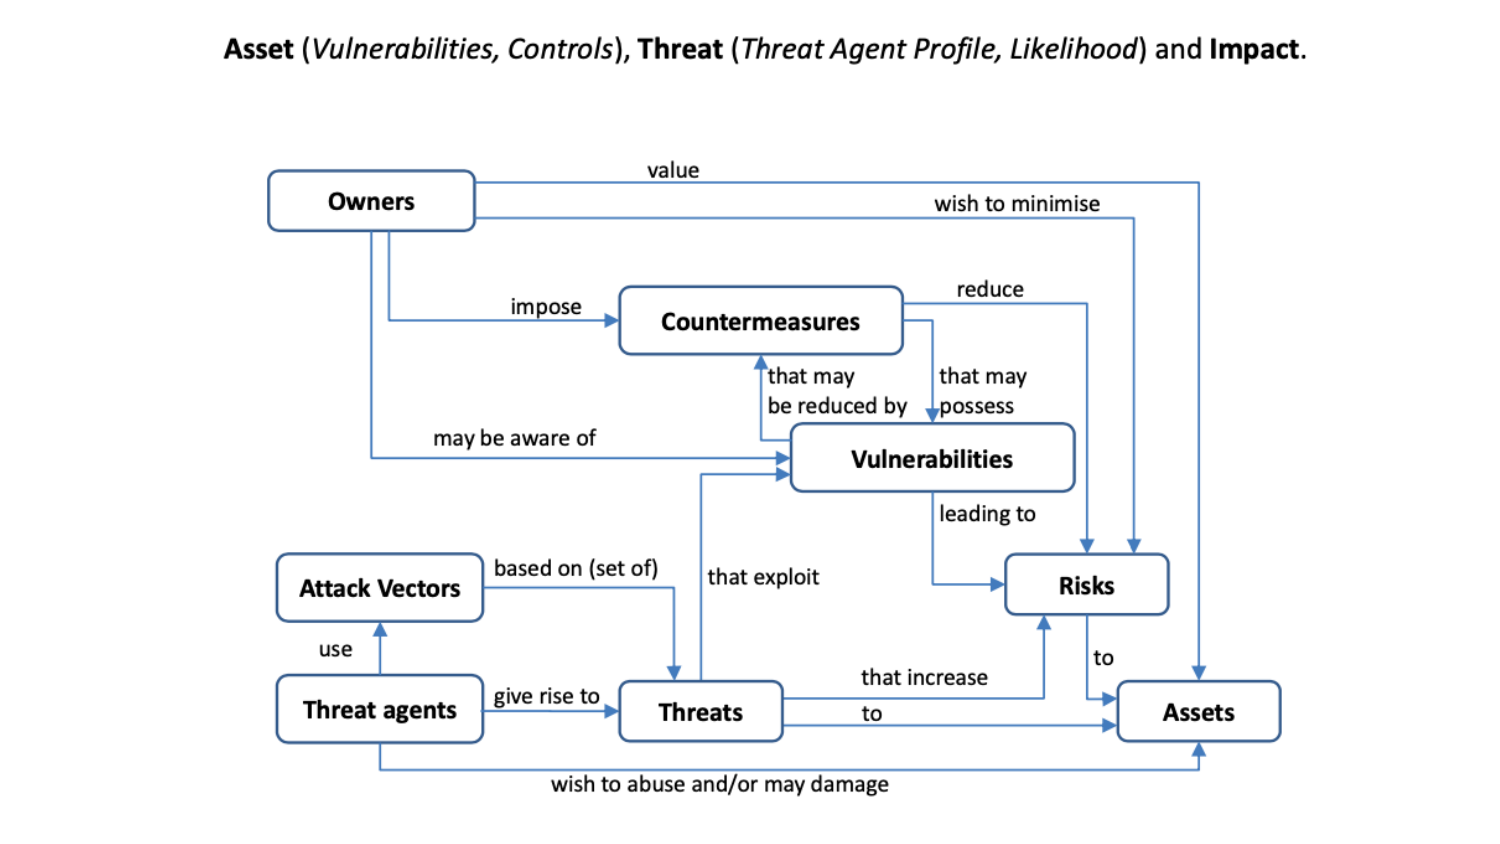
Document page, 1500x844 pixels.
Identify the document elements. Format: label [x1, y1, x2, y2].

picture [209, 24, 1320, 819]
